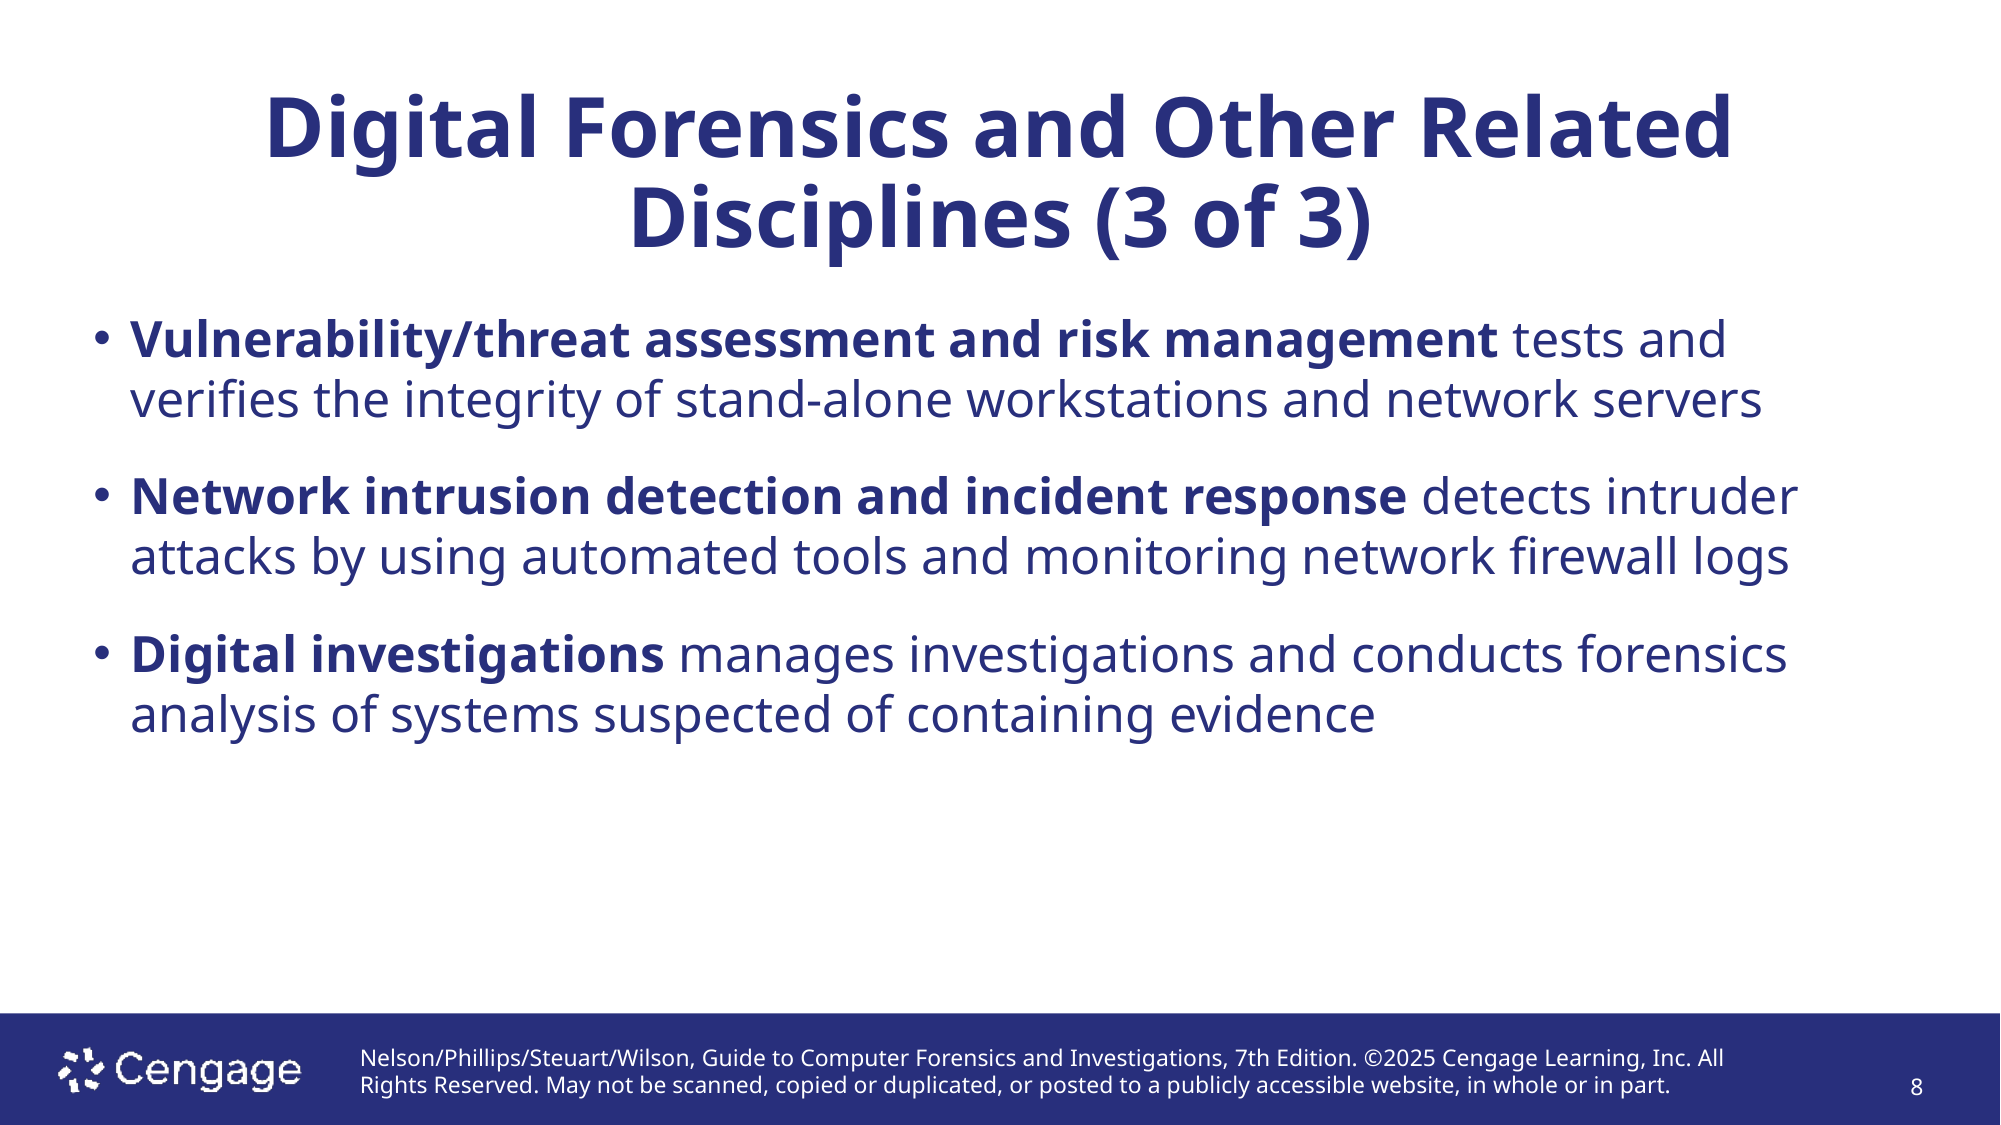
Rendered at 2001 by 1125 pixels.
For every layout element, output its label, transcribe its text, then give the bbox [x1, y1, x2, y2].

list Vulnerability/threat assessment and risk management tests and verifies the integrity of stand-alone workstations and network servers Network intrusion detection and incident response detects intruder attacks by using automated tools and monitoring network firewall logs Digital investigations manages investigations and conducts forensics analysis of systems suspected of containing evidence [78, 299, 1923, 1014]
picture [30, 1020, 329, 1121]
title Digital Forensics and Other Related Disciplines (3 of 3) [78, 77, 1923, 278]
